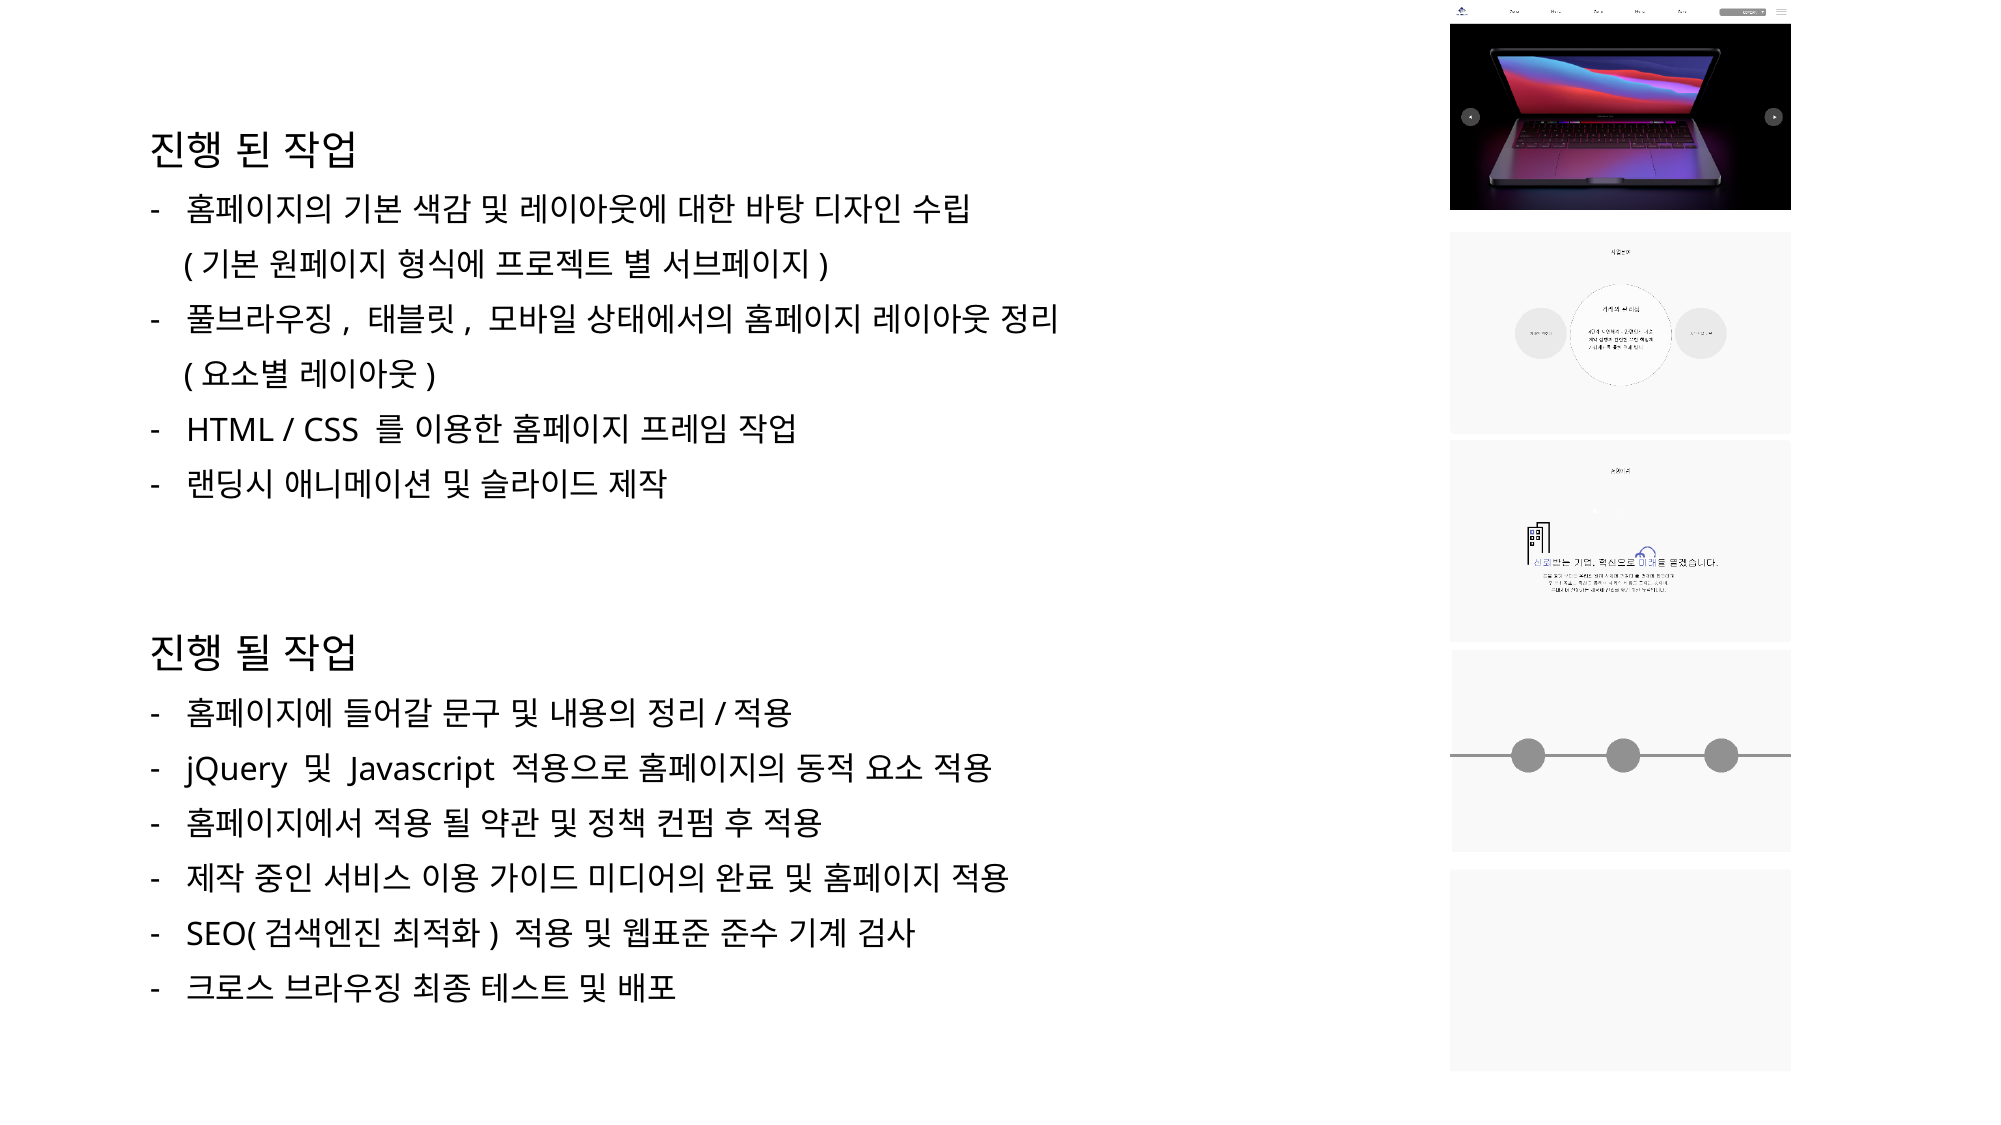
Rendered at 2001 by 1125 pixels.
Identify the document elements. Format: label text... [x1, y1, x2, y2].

picture [1450, 0, 1791, 1125]
list 진행 된 작업 홈페이지의 기본 색감 및 레이아웃에 대한 바탕 디자인 수립 (기본 원페이지 형식에 프로젝트 별 서브페이지) 풀브라우징, 태블릿, 모바일 상태에서의 홈페이지 레이아웃 정리 (요소별 레이아웃) HTML / CSS 를 이용한 홈페이지 프레임 작업 랜딩시 애니메이션 및 슬라이드 제작 진행 될 작업 홈페이지에 들어갈 문구 및 내용의 정리/적용 jQuery 및 Javascript 적용으로 홈페이지의 동적 요소 적용 홈페이지에서 적용 될 약관 및 정책 컨펌 후 적용 제작 중인 서비스 이용 가이드 미디어의 완료 및 홈페이지 적용 SEO(검색엔진 최적화) 적용 및 웹표준 준수 기계 검사 크로스 브라우징 최종 테스트 및 배포 [134, 122, 1359, 1018]
